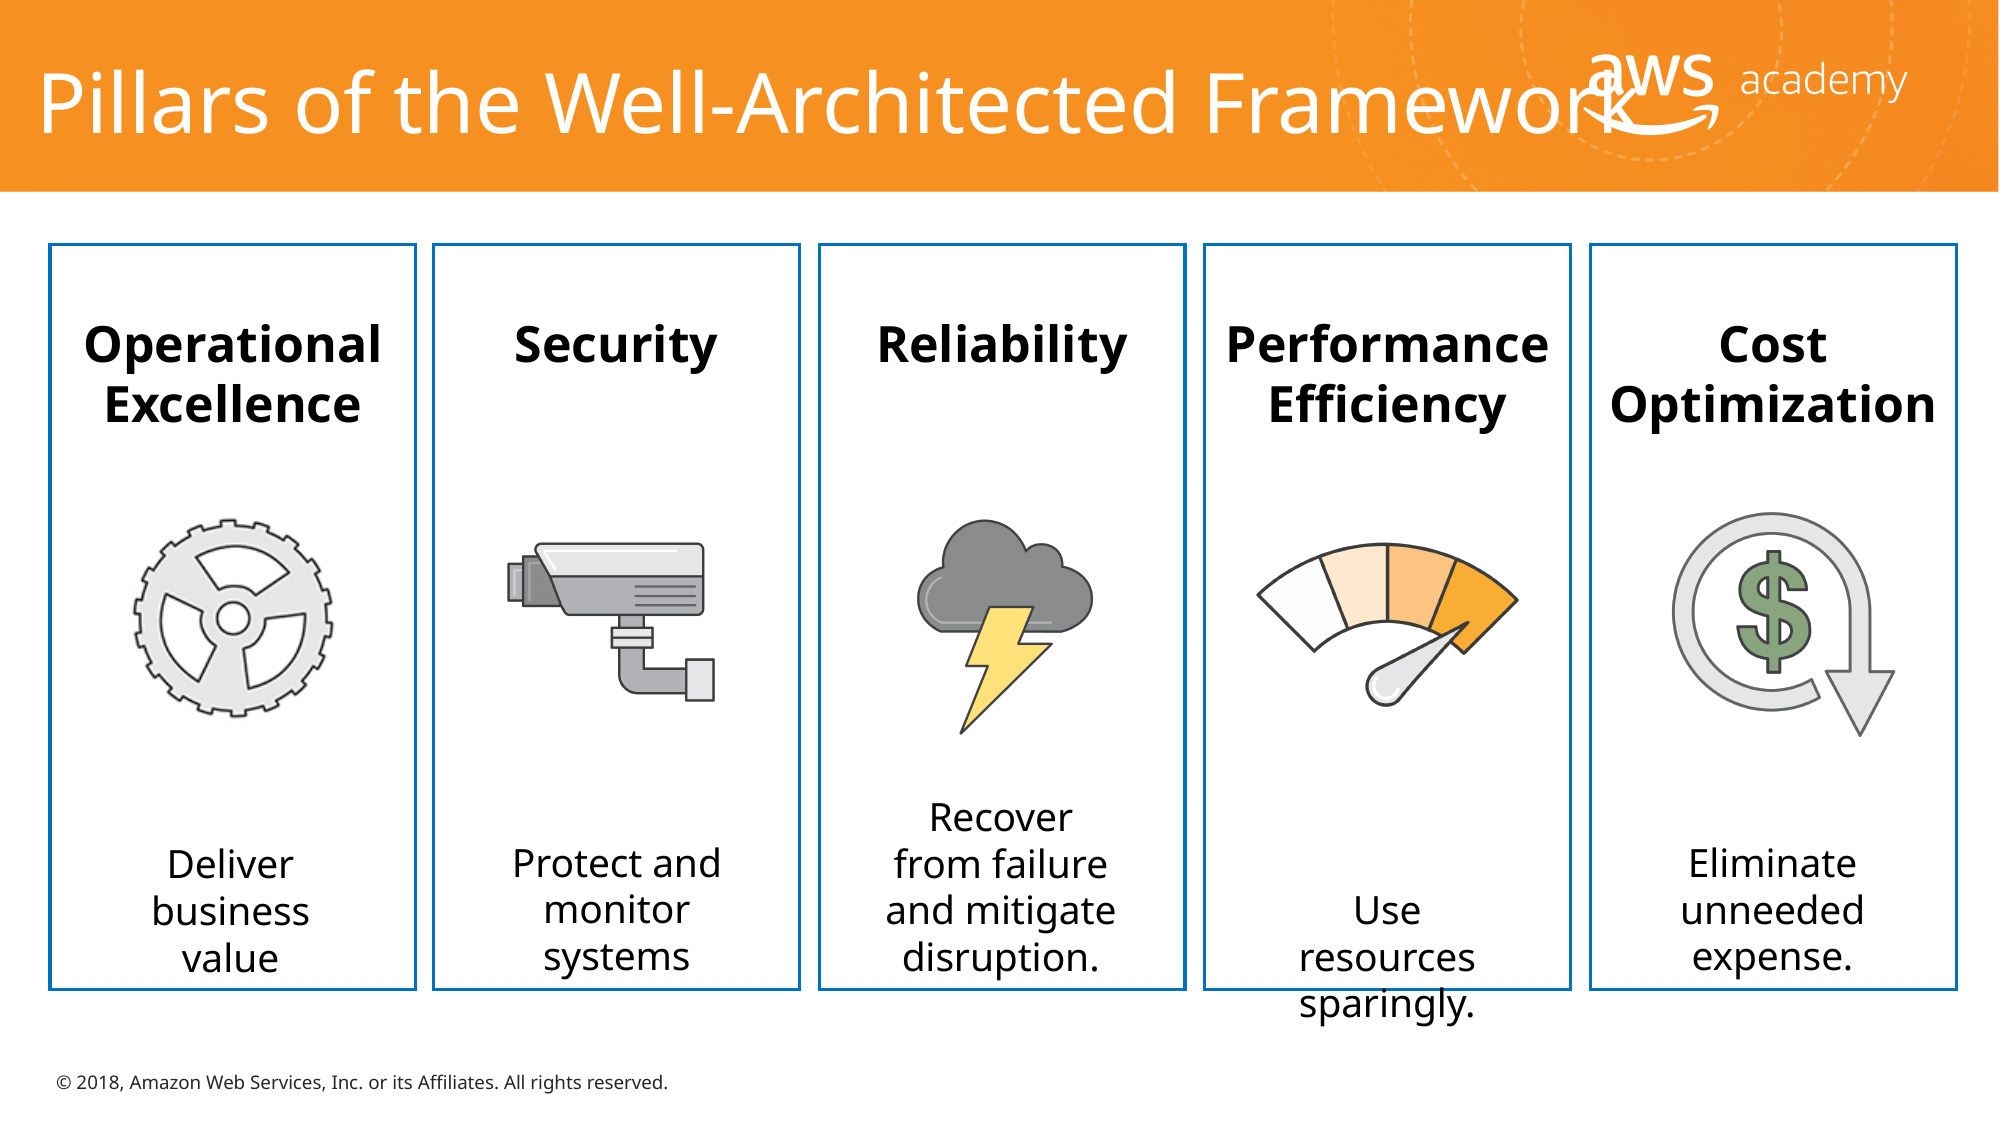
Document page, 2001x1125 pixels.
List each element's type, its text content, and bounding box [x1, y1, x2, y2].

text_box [433, 244, 800, 990]
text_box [49, 244, 416, 990]
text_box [1204, 244, 1571, 990]
title Pillars of the Well-Architected Framework [20, 43, 1845, 172]
picture [0, 0, 1999, 1125]
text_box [819, 244, 1186, 990]
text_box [1590, 244, 1957, 990]
